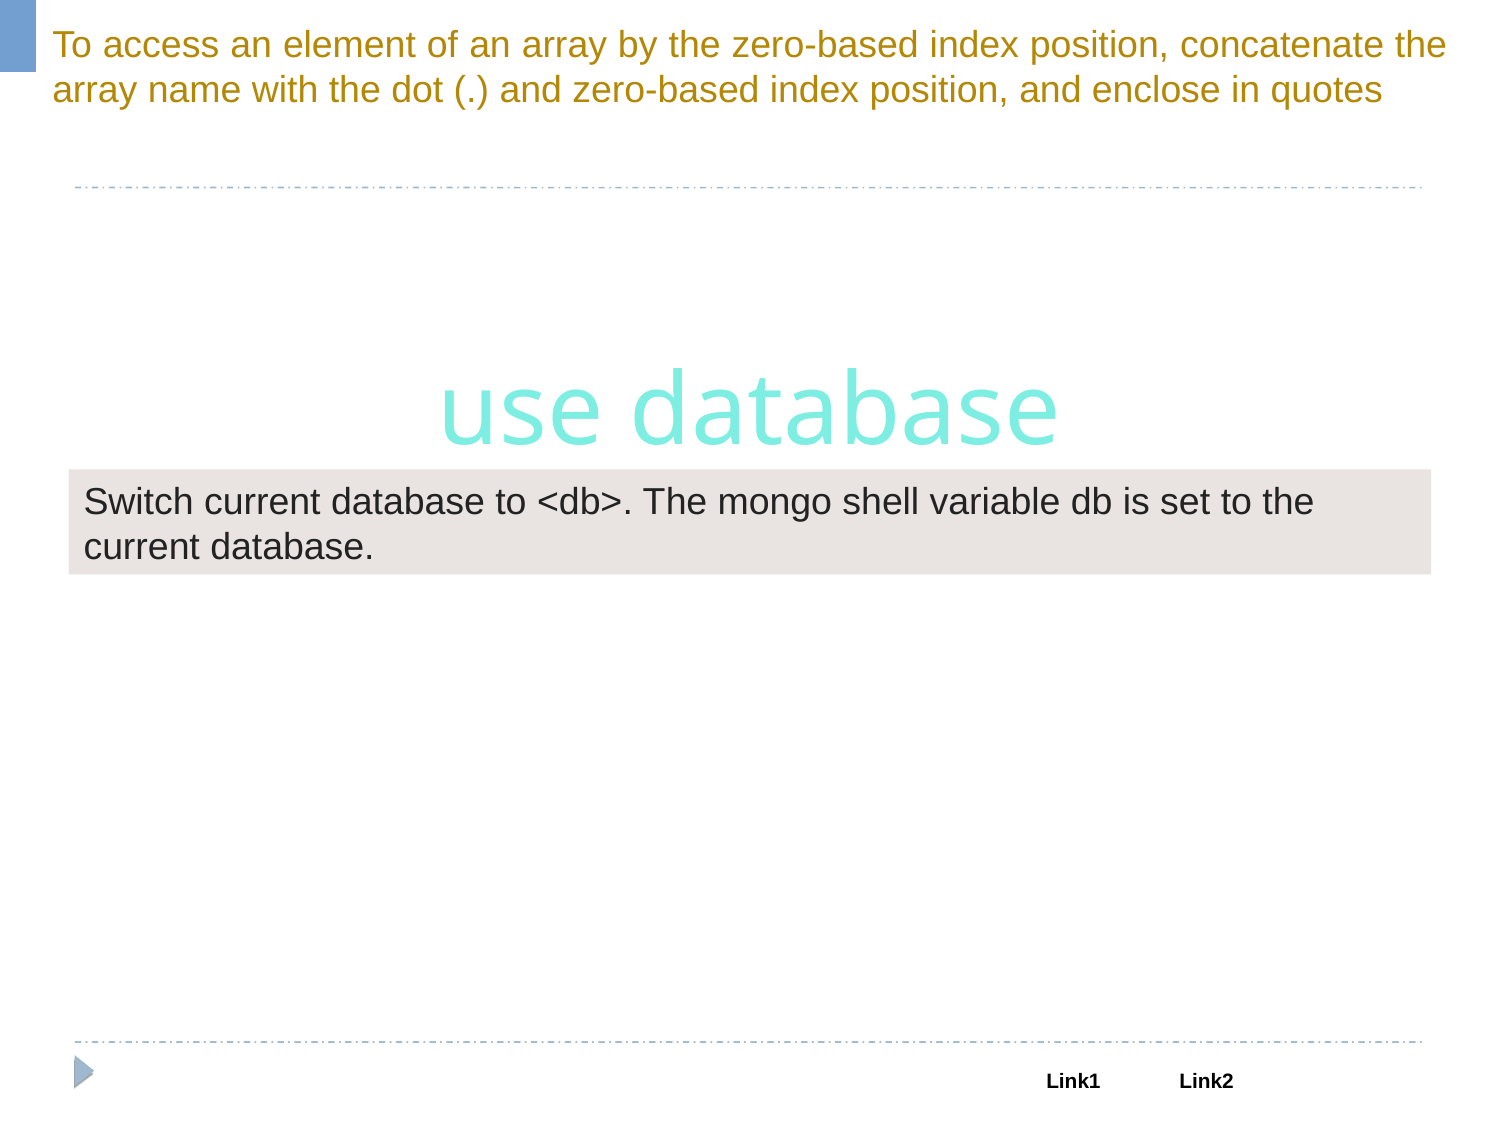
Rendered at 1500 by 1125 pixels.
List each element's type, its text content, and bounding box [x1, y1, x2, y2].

text_box use database [24, 337, 1475, 475]
text_box Switch current database to <db>. The mongo shell variable db is set to the current database. [68, 469, 1432, 575]
text_box To access an element of an array by the zero-based index position, concatenate the array name with the dot (.) and zero-based index position, and enclose in quotes [37, 12, 1463, 118]
